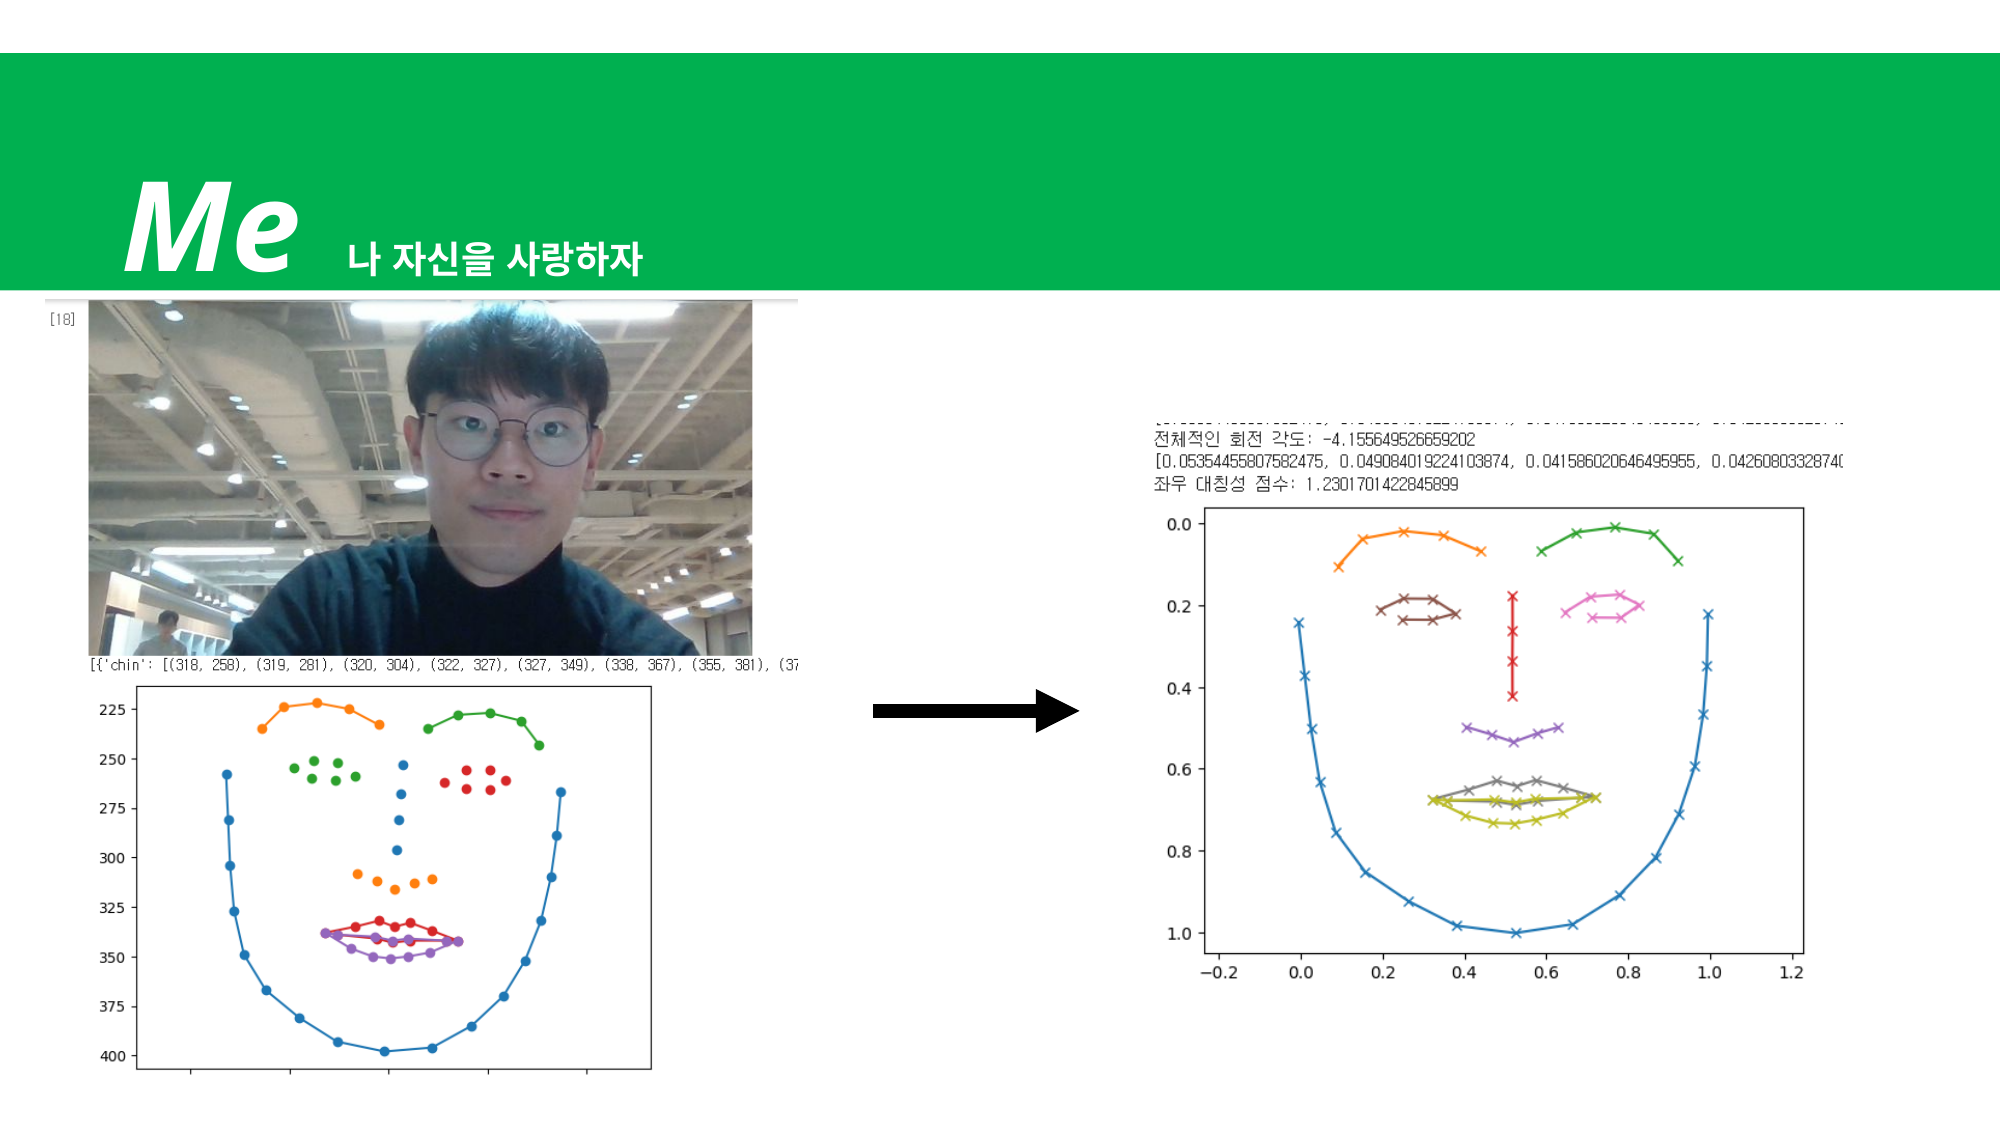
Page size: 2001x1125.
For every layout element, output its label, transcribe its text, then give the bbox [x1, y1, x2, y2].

text_box [0, 52, 2000, 291]
text_box Me [45, 139, 379, 299]
text_box 나 자신을 사랑하자 [211, 229, 780, 289]
picture [45, 299, 798, 1078]
picture [1138, 423, 1843, 999]
